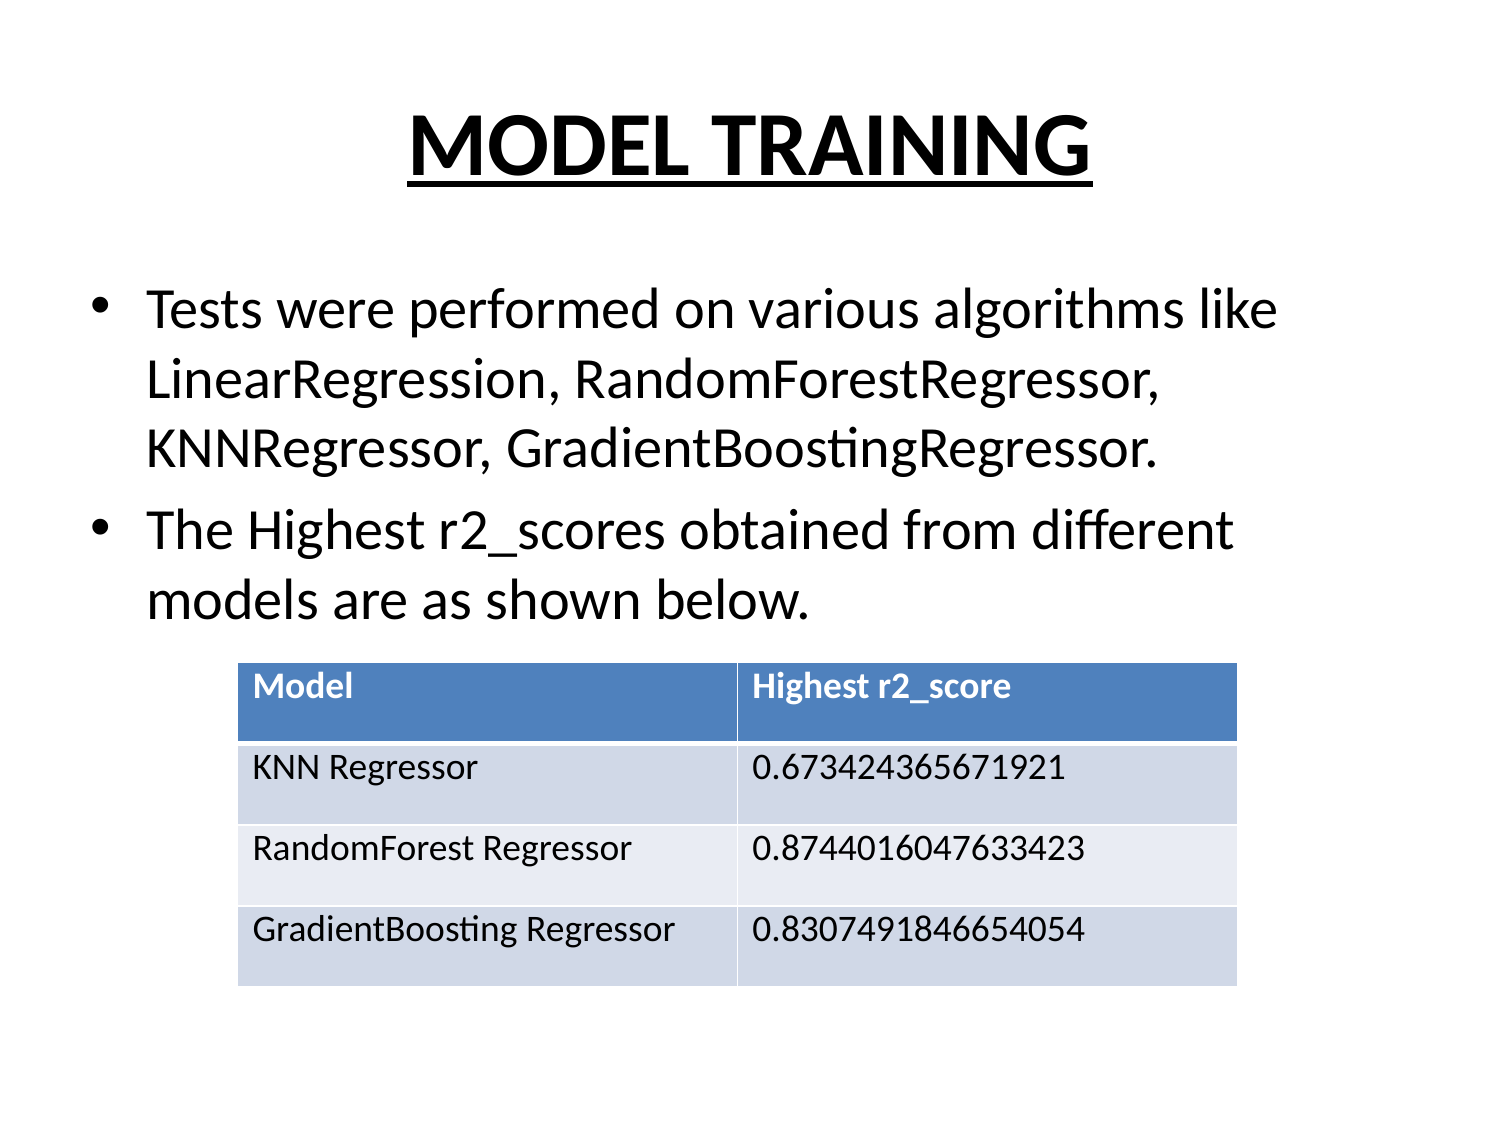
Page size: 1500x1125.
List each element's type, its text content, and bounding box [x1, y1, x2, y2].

table_cell KNN Regressor [238, 746, 737, 824]
table_cell 0.8307491846654054 [738, 907, 1237, 986]
table_cell GradientBoosting Regressor [238, 907, 737, 986]
table_cell 0.673424365671921 [738, 746, 1237, 824]
table_header Highest r2_score [738, 663, 1237, 741]
table_cell RandomForest Regressor [238, 826, 737, 905]
list Tests were performed on various algorithms like LinearRegression, RandomForestRegressor, KNNRegressor, GradientBoostingRegressor. The Highest r2_scores obtained from different models are as shown below. [75, 262, 1425, 1005]
title MODEL TRAINING [75, 45, 1425, 233]
table_cell 0.8744016047633423 [738, 826, 1237, 905]
table_header Model [238, 663, 737, 741]
